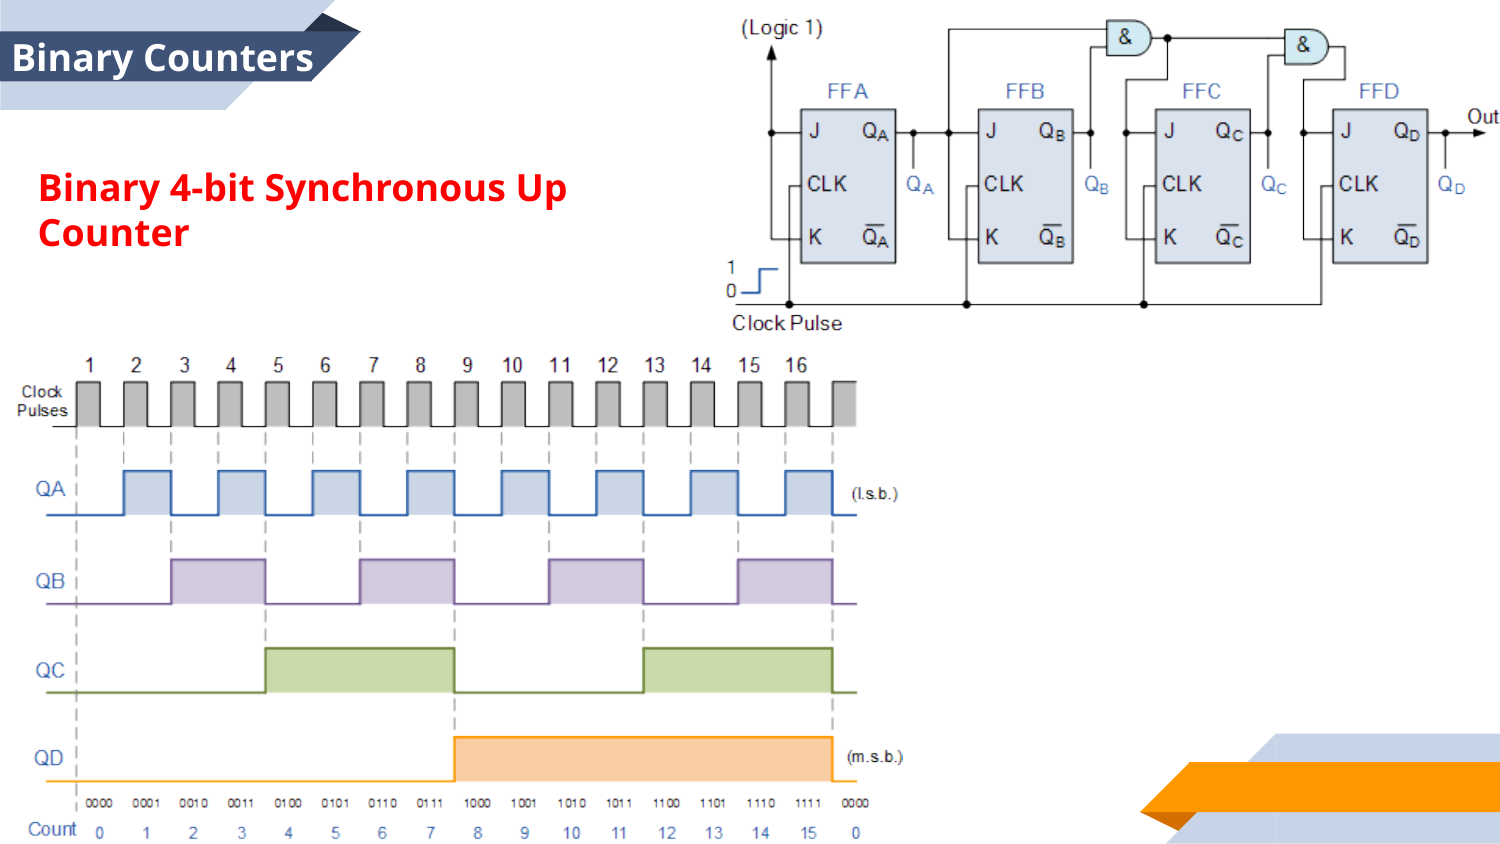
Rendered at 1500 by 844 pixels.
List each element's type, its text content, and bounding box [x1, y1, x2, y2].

text_box Binary 4-bit Synchronous Up Counter [22, 156, 636, 262]
slide_number [1249, 760, 1494, 813]
text_box Binary Counters [0, 26, 329, 86]
picture [16, 351, 904, 844]
picture [726, 13, 1500, 338]
